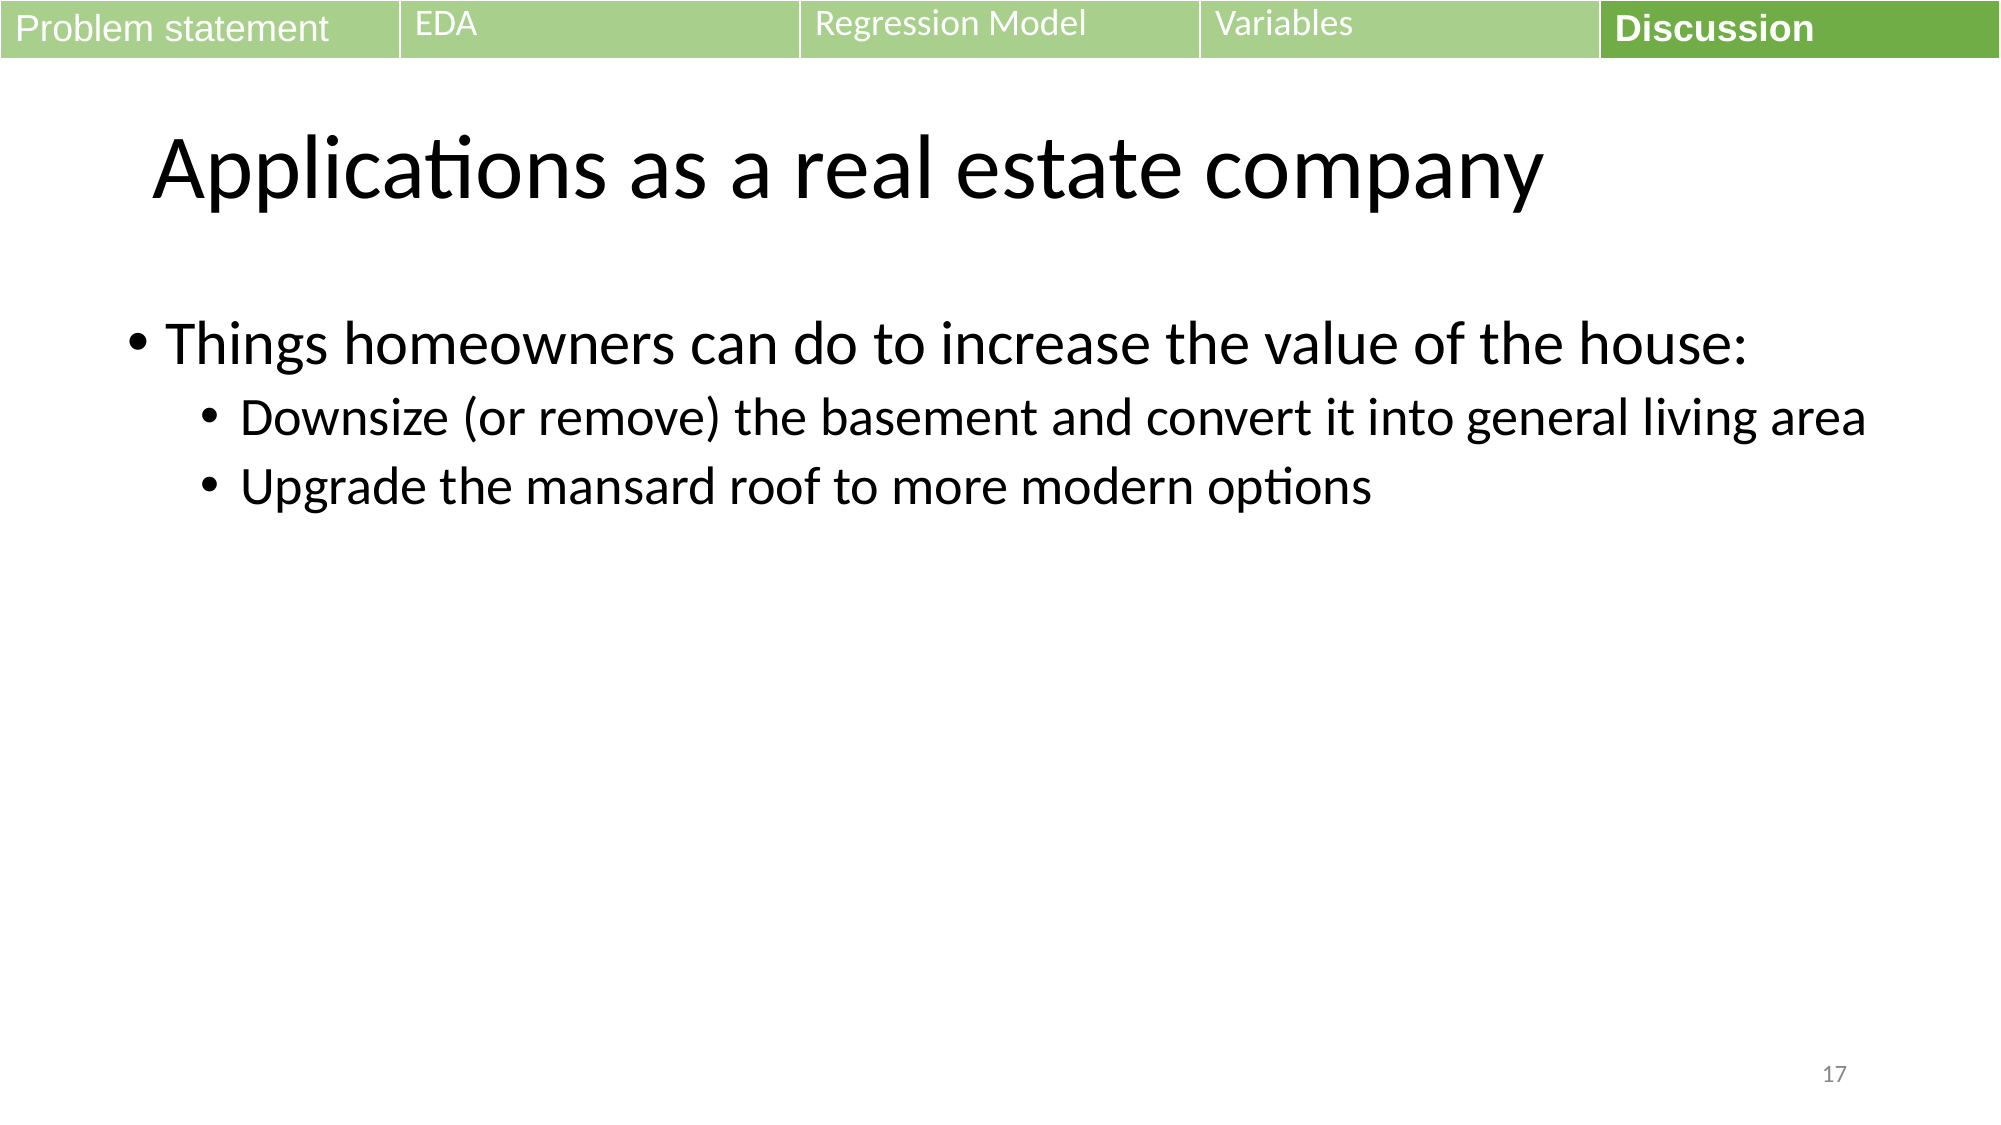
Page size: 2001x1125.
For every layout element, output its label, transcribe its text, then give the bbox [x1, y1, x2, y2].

table_header Problem statement [1, 1, 399, 58]
table_header EDA [401, 1, 799, 58]
title Applications as a real estate company [137, 64, 1863, 278]
slide_number ‹#› [1412, 1042, 1863, 1103]
table_header Variables [1201, 1, 1599, 58]
table_header Discussion [1601, 1, 1999, 58]
table_header Regression Model [801, 1, 1199, 58]
list Things homeowners can do to increase the value of the house: Downsize (or remove) the basement and convert it into general living area Upgrade the mansard roof to more modern options [112, 303, 1960, 1017]
